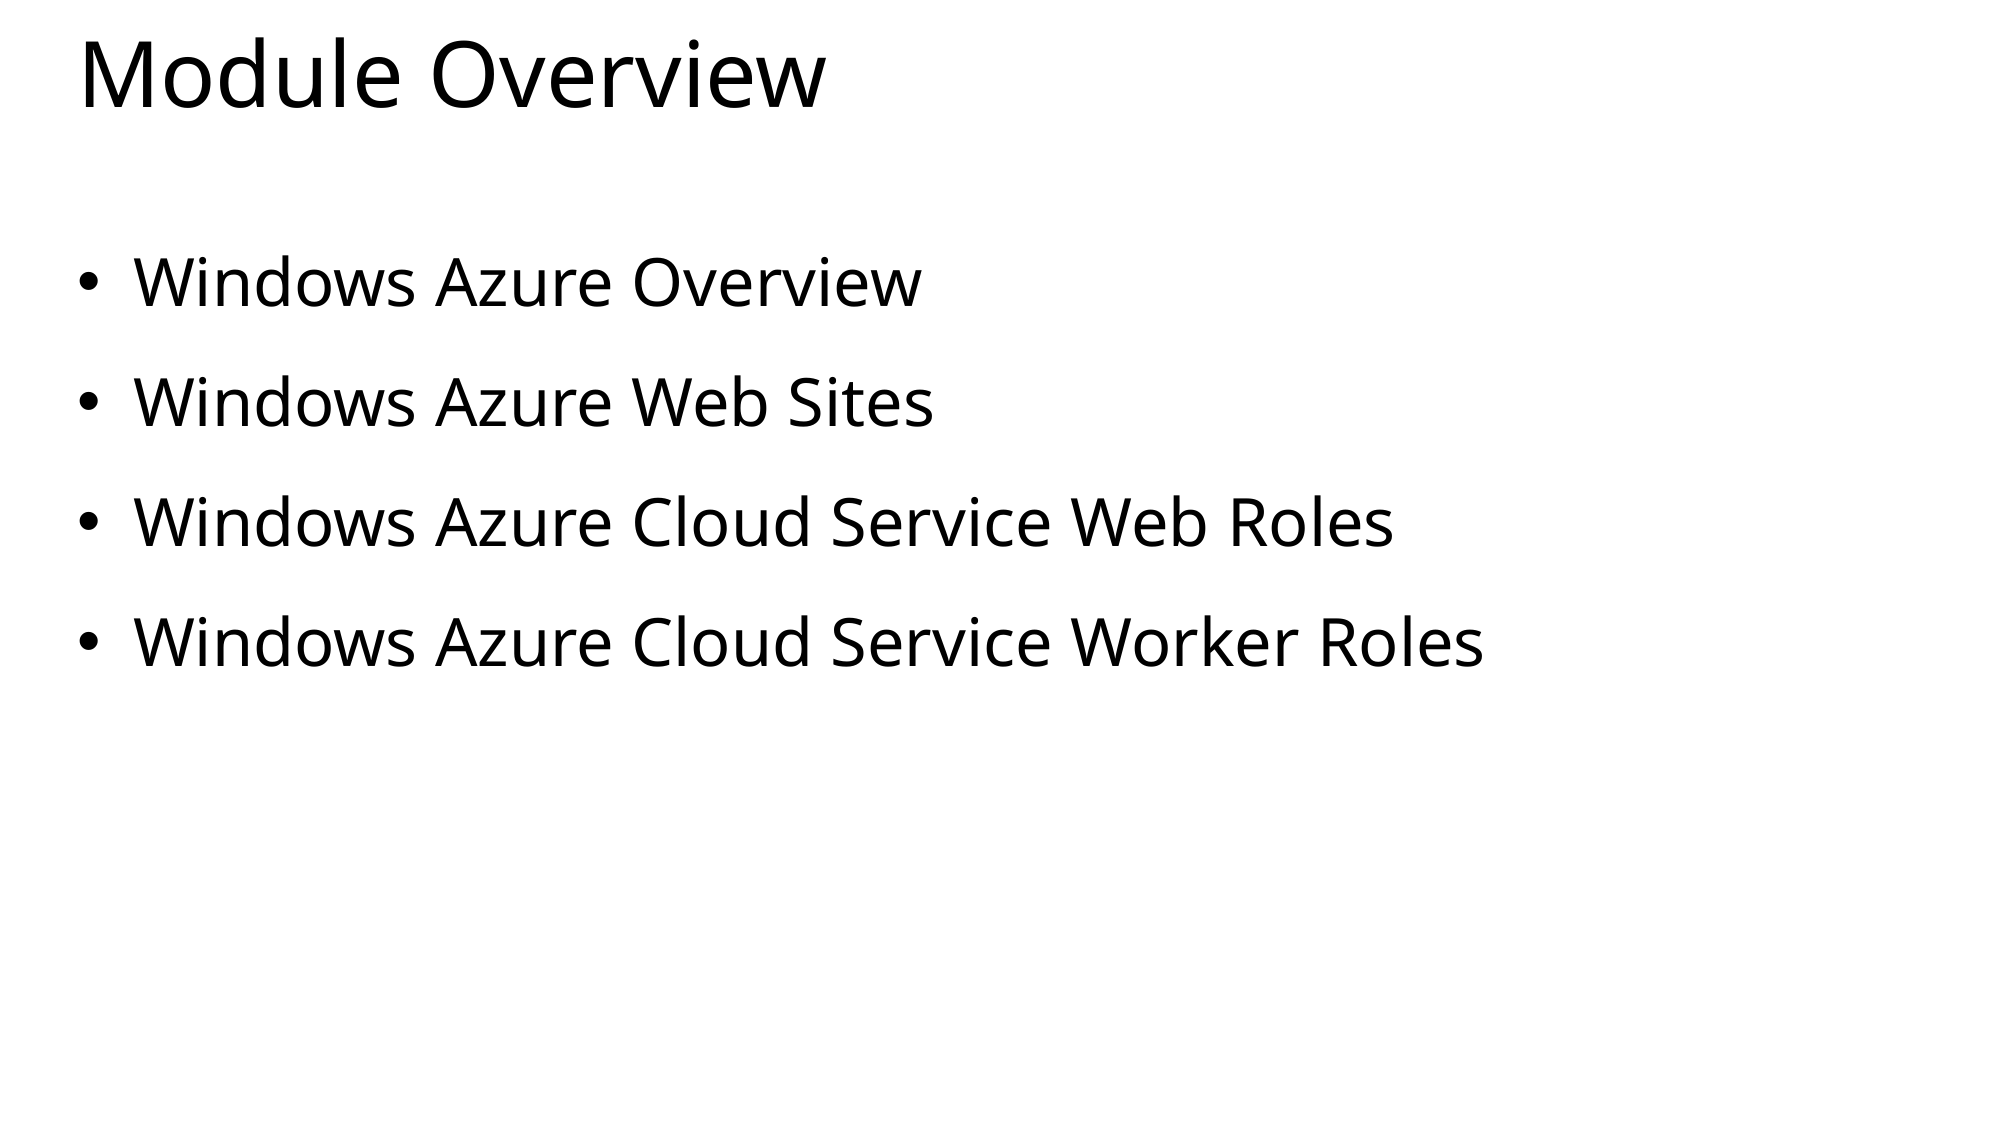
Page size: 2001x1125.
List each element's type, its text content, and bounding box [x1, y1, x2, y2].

list Windows Azure Overview Windows Azure Web Sites Windows Azure Cloud Service Web Roles Windows Azure Cloud Service Worker Roles [62, 227, 1953, 1096]
title Module Overview [62, 29, 1953, 205]
